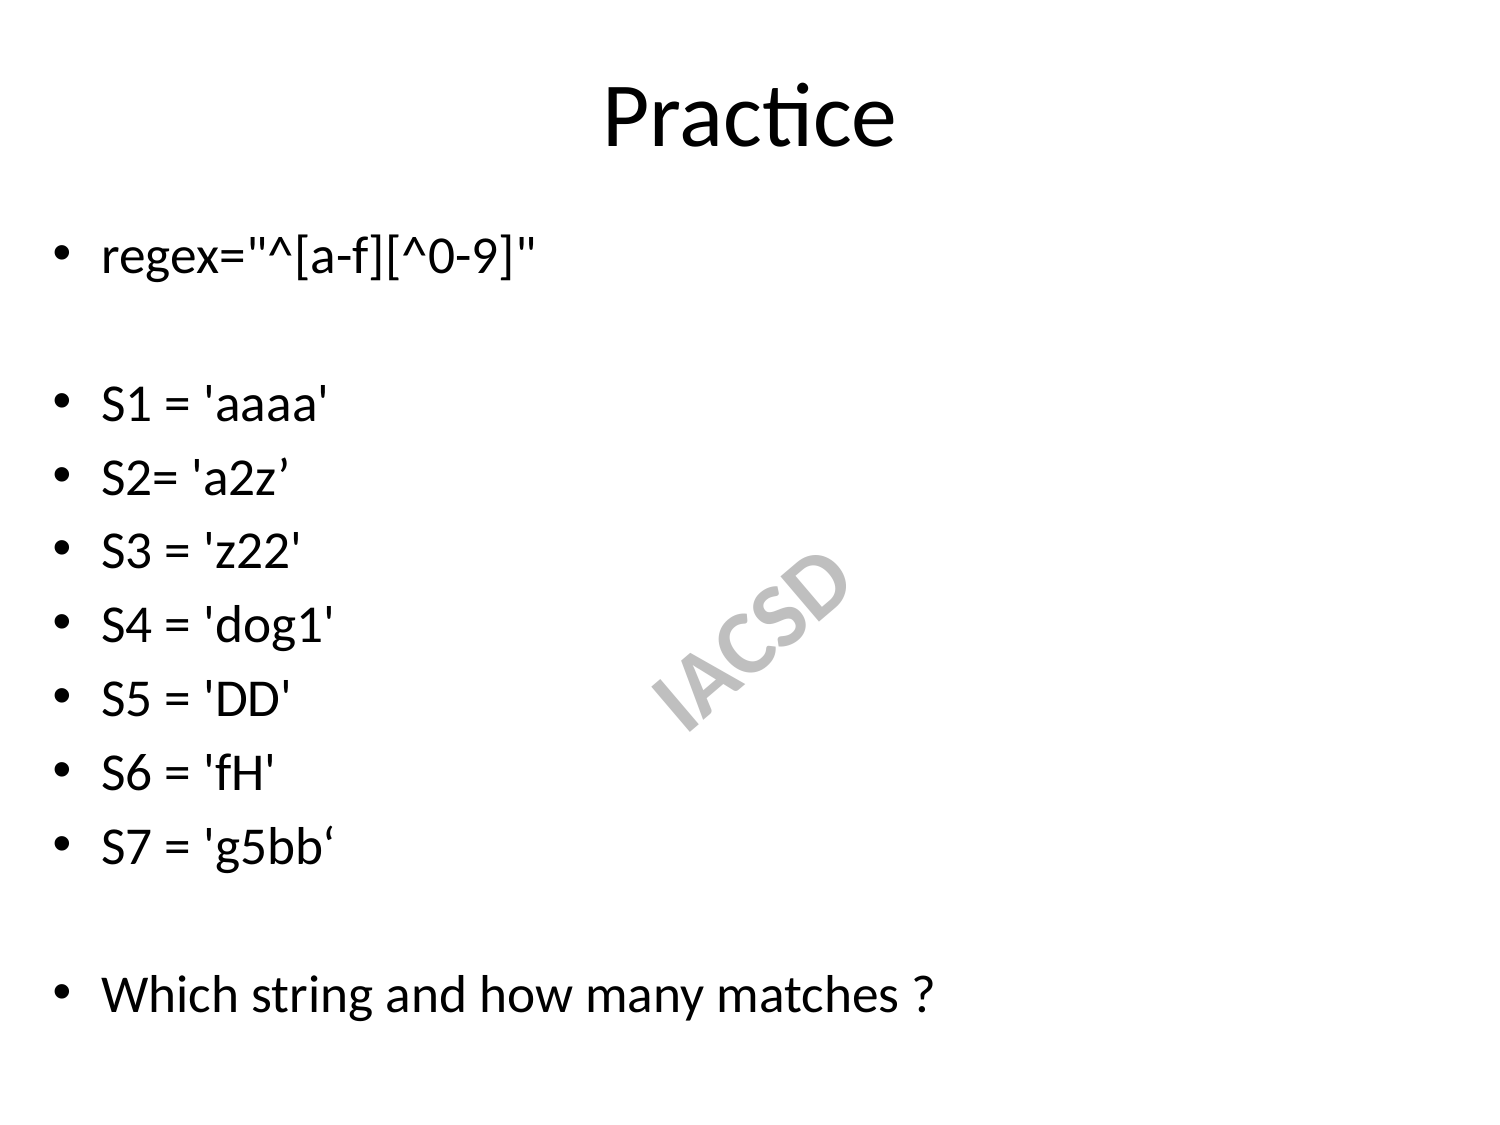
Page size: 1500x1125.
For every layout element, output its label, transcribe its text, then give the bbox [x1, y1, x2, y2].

title Practice [75, 45, 1425, 175]
list regex="^[a-f][^0-9]" S1 = 'aaaa' S2= 'a2z’ S3 = 'z22' S4 = 'dog1' S5 = 'DD' S6 = 'fH' S7 = 'g5bb‘ Which string and how many matches ? [37, 212, 1425, 1038]
